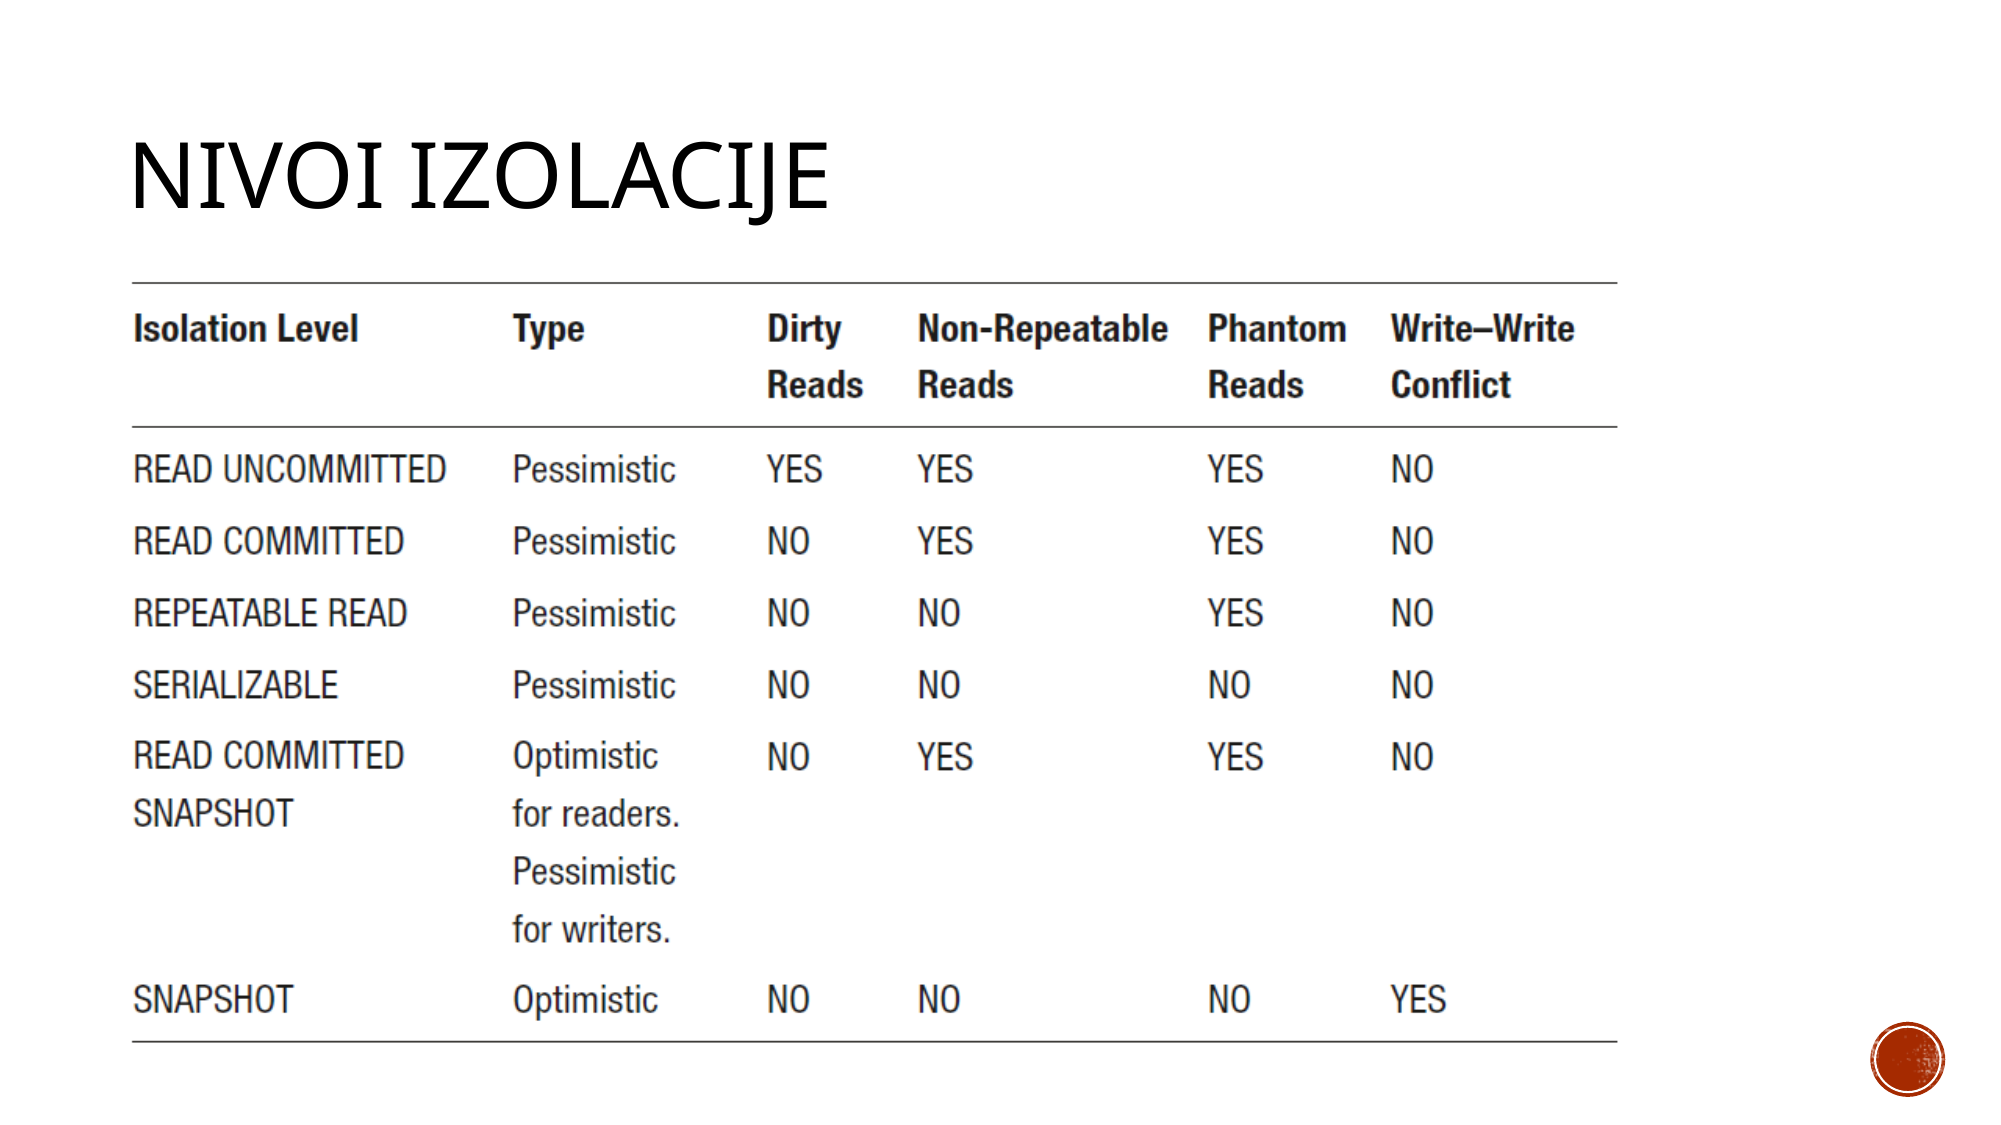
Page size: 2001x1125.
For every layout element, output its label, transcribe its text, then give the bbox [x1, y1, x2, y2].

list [117, 274, 1635, 1057]
title Nivoi izolacije [112, 47, 1763, 312]
